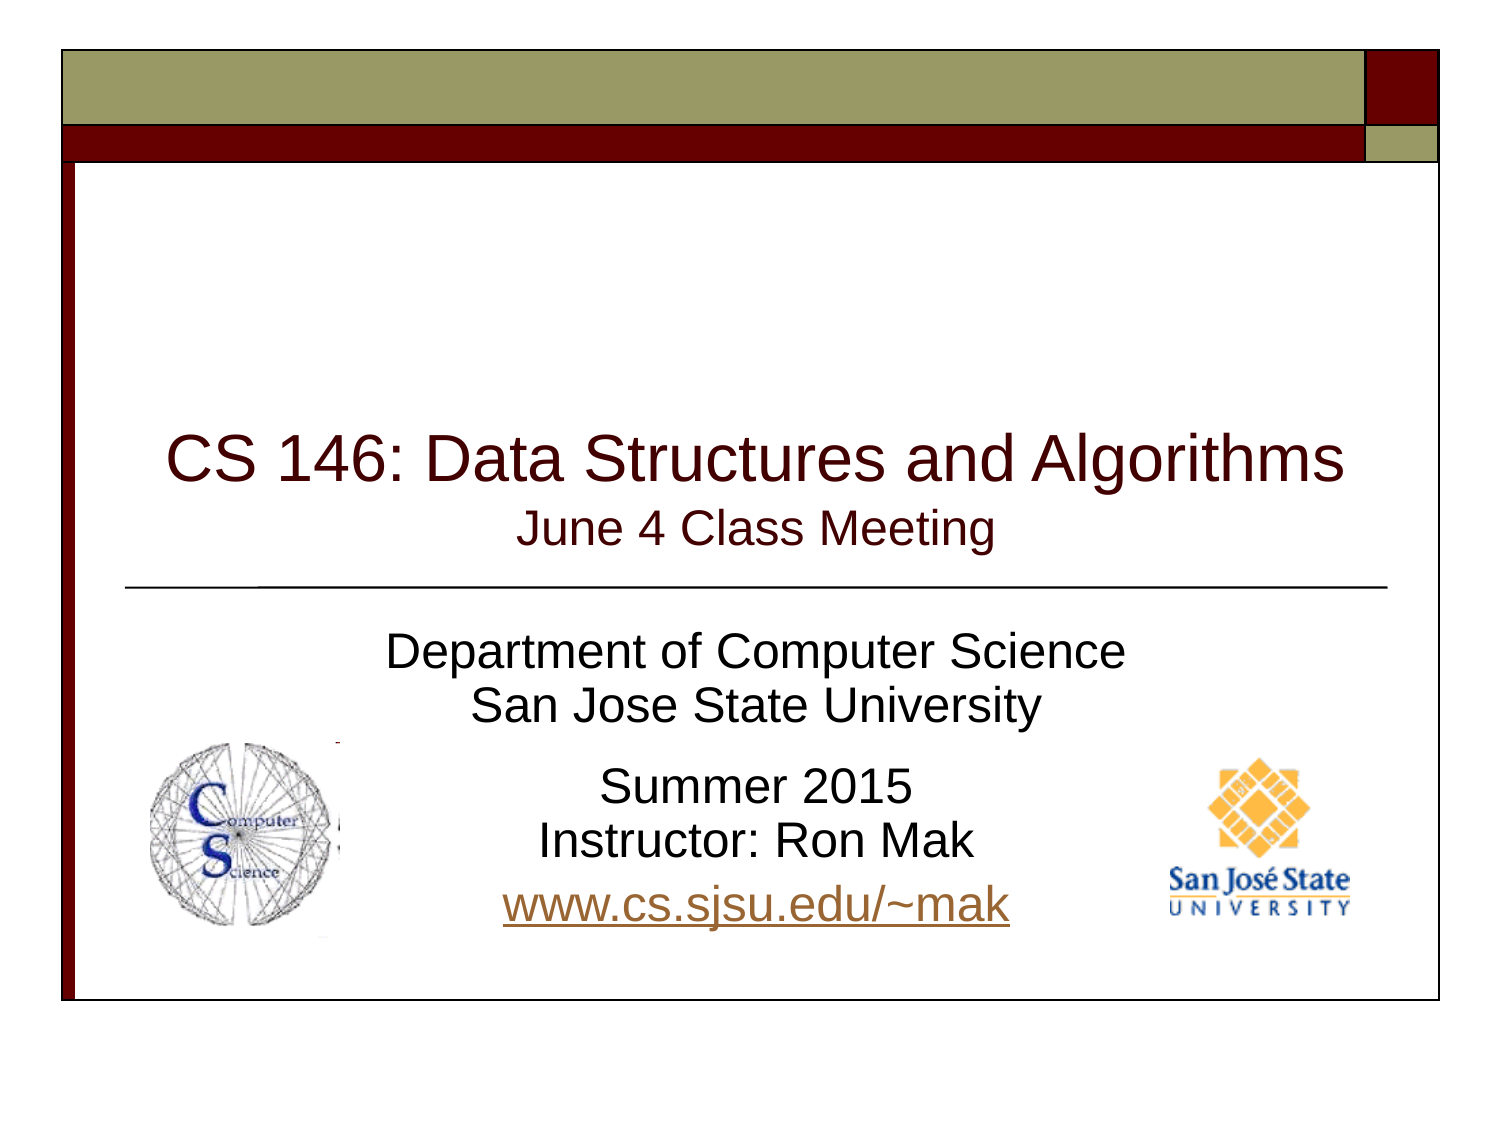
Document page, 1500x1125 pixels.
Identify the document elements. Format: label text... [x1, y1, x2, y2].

picture [149, 742, 340, 938]
title CS 146: Data Structures and Algorithms June 4 Class Meeting [125, 224, 1388, 563]
picture [1169, 752, 1351, 923]
subtitle Department of Computer Science San Jose State University Summer 2015 Instructor: Ron Mak www.cs.sjsu.edu/~mak [125, 617, 1388, 956]
